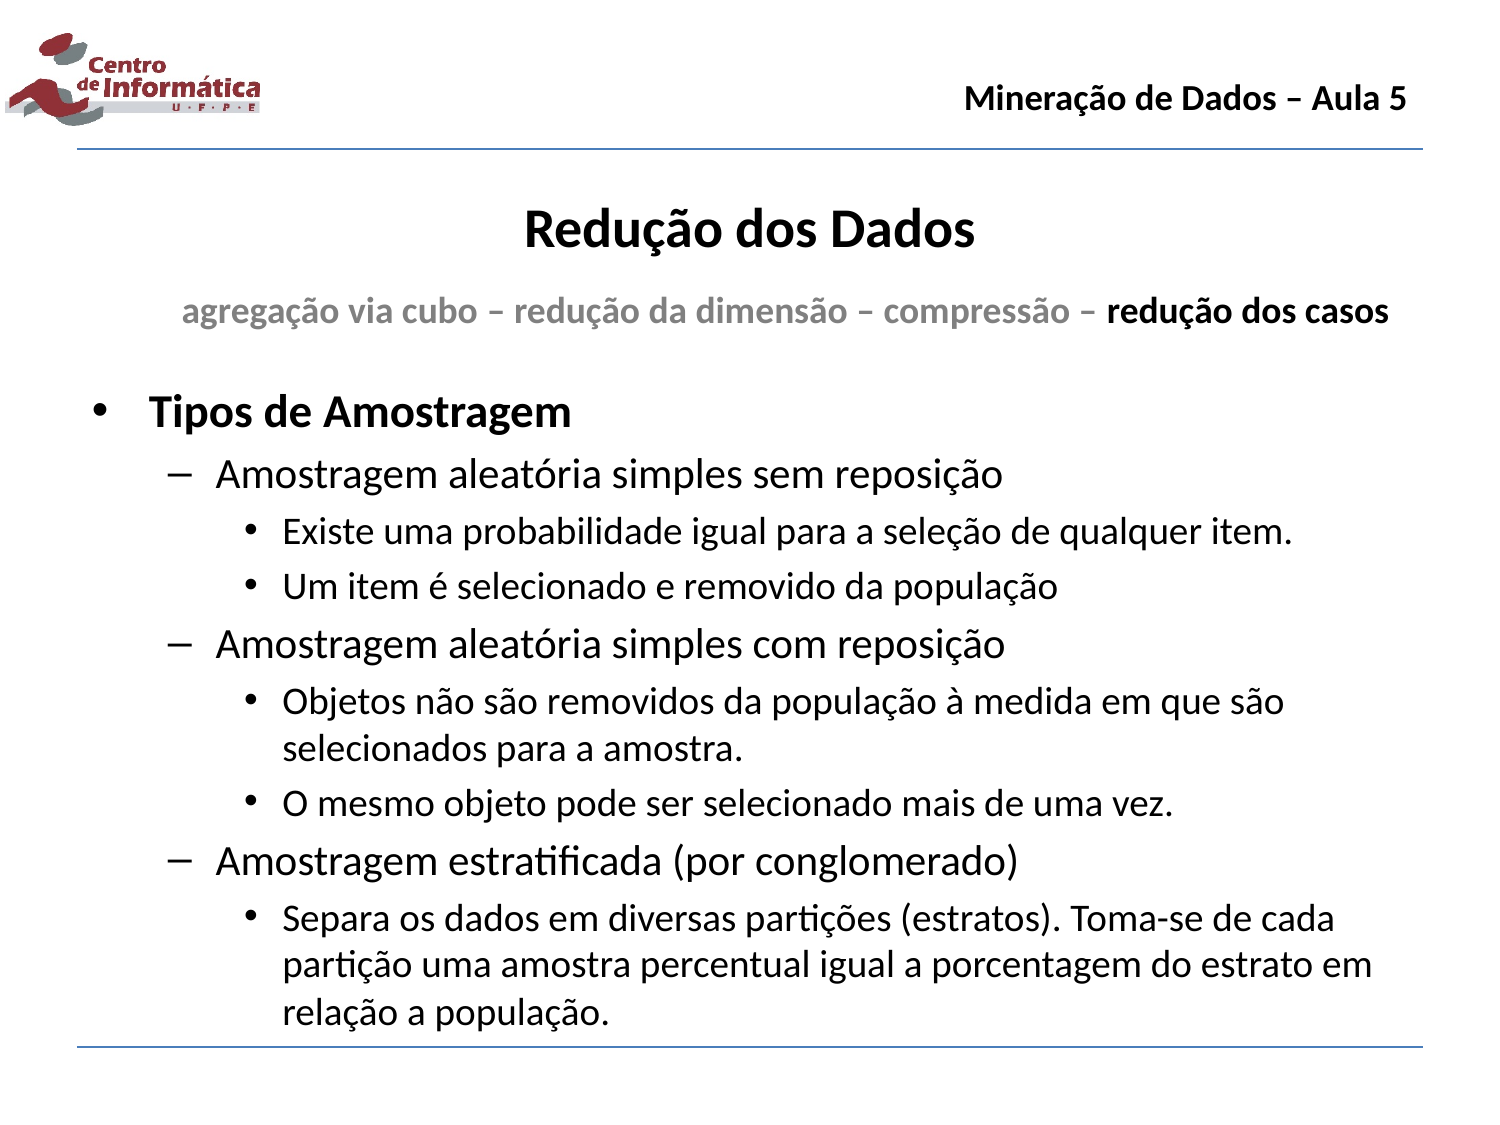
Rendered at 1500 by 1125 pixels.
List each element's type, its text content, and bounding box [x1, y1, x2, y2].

picture [5, 33, 260, 126]
text_box agregação via cubo – redução da dimensão – compressão – redução dos casos [166, 278, 1405, 339]
list Tipos de Amostragem Amostragem aleatória simples sem reposição Existe uma probabilidade igual para a seleção de qualquer item. Um item é selecionado e removido da população Amostragem aleatória simples com reposição Objetos não são removidos da população à medida em que são selecionados para a amostra. O mesmo objeto pode ser selecionado mais de uma vez. Amostragem estratificada (por conglomerado) Separa os dados em diversas partições (estratos). Toma-se de cada partição uma amostra percentual igual a porcentagem do estrato em relação a população. [76, 373, 1424, 1047]
list Mineração de Dados – Aula 5 [301, 66, 1424, 126]
list Redução dos Dados [76, 184, 1424, 268]
